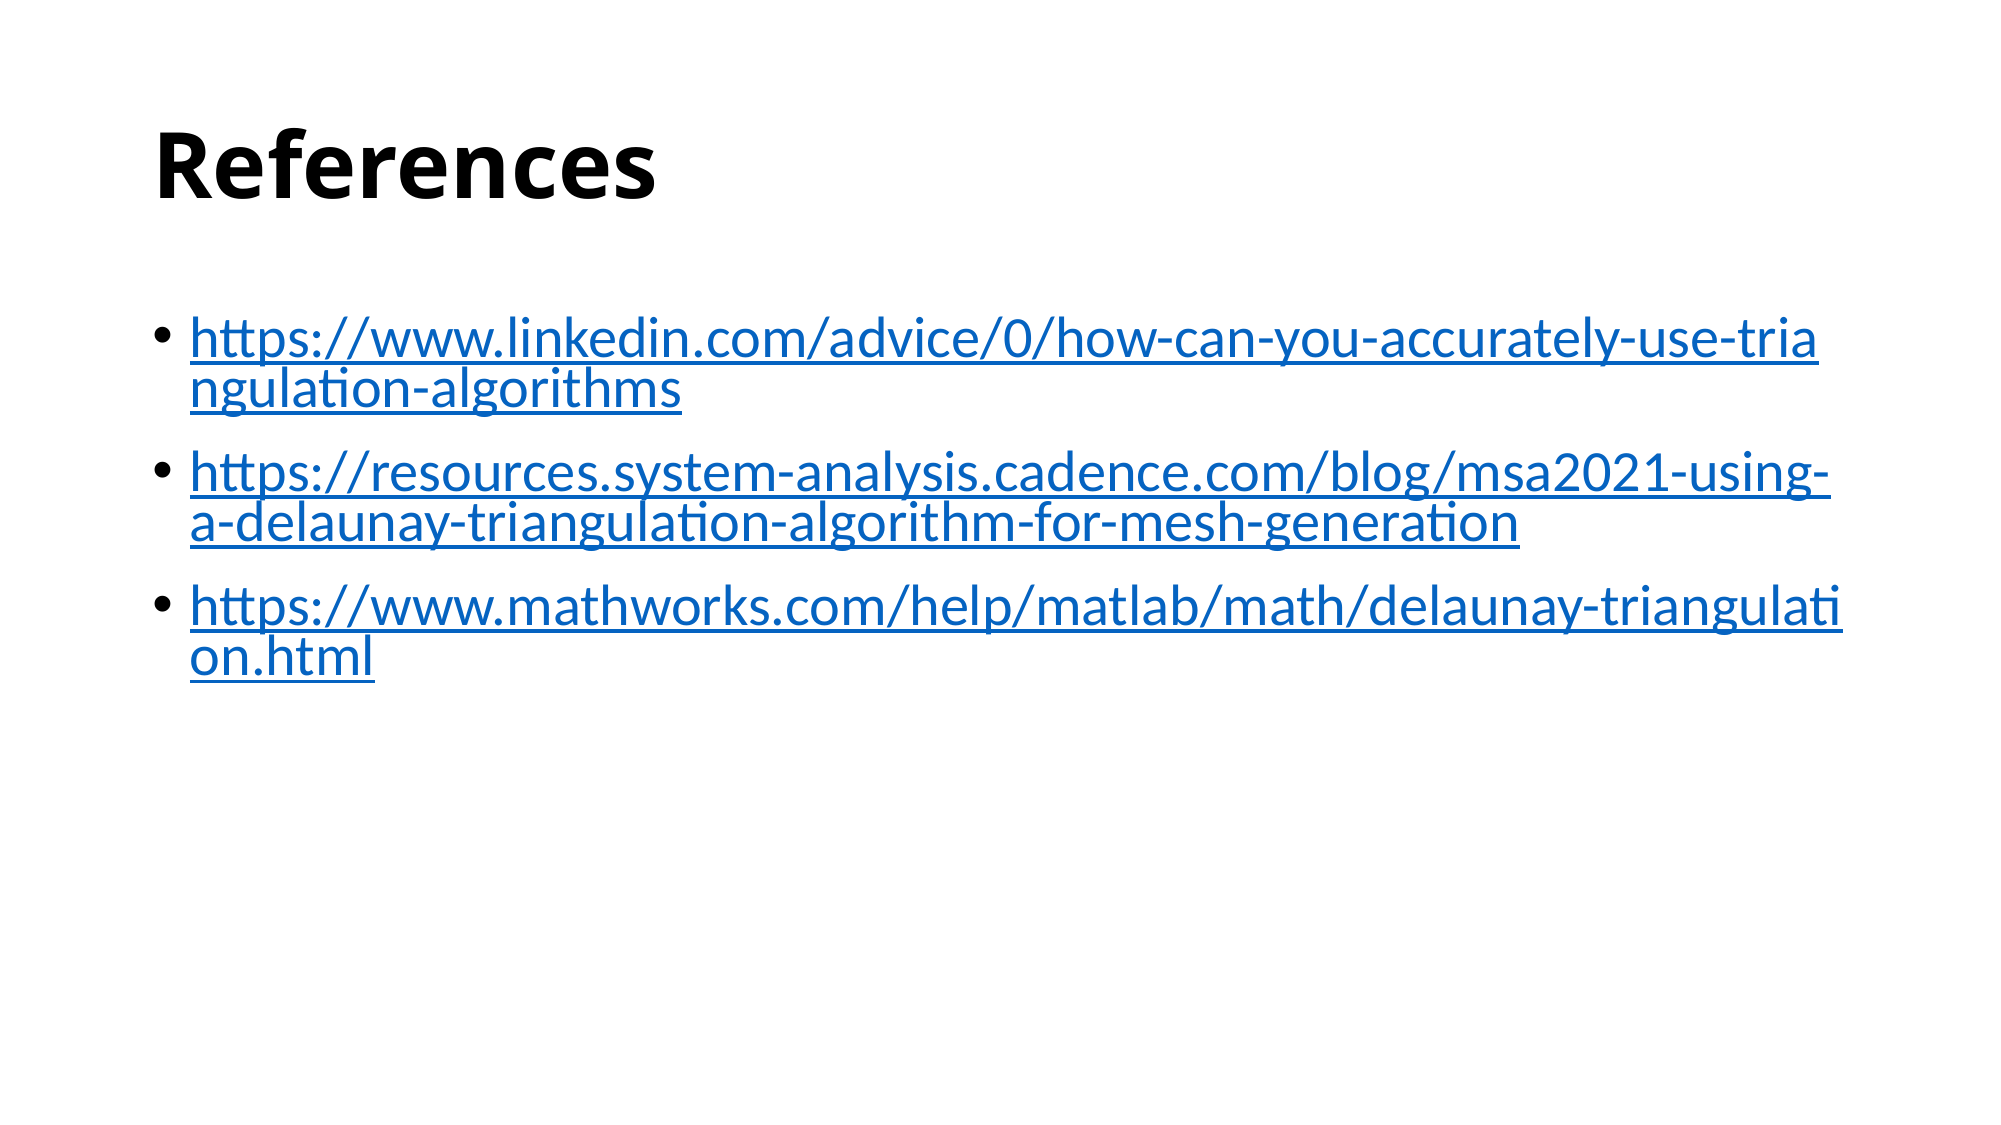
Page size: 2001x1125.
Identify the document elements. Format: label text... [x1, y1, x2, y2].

list https://www.linkedin.com/advice/0/how-can-you-accurately-use-triangulation-algorithms https://resources.system-analysis.cadence.com/blog/msa2021-using-a-delaunay-triangulation-algorithm-for-mesh-generation https://www.mathworks.com/help/matlab/math/delaunay-triangulation.html [137, 299, 1863, 1014]
title References [137, 59, 1863, 278]
